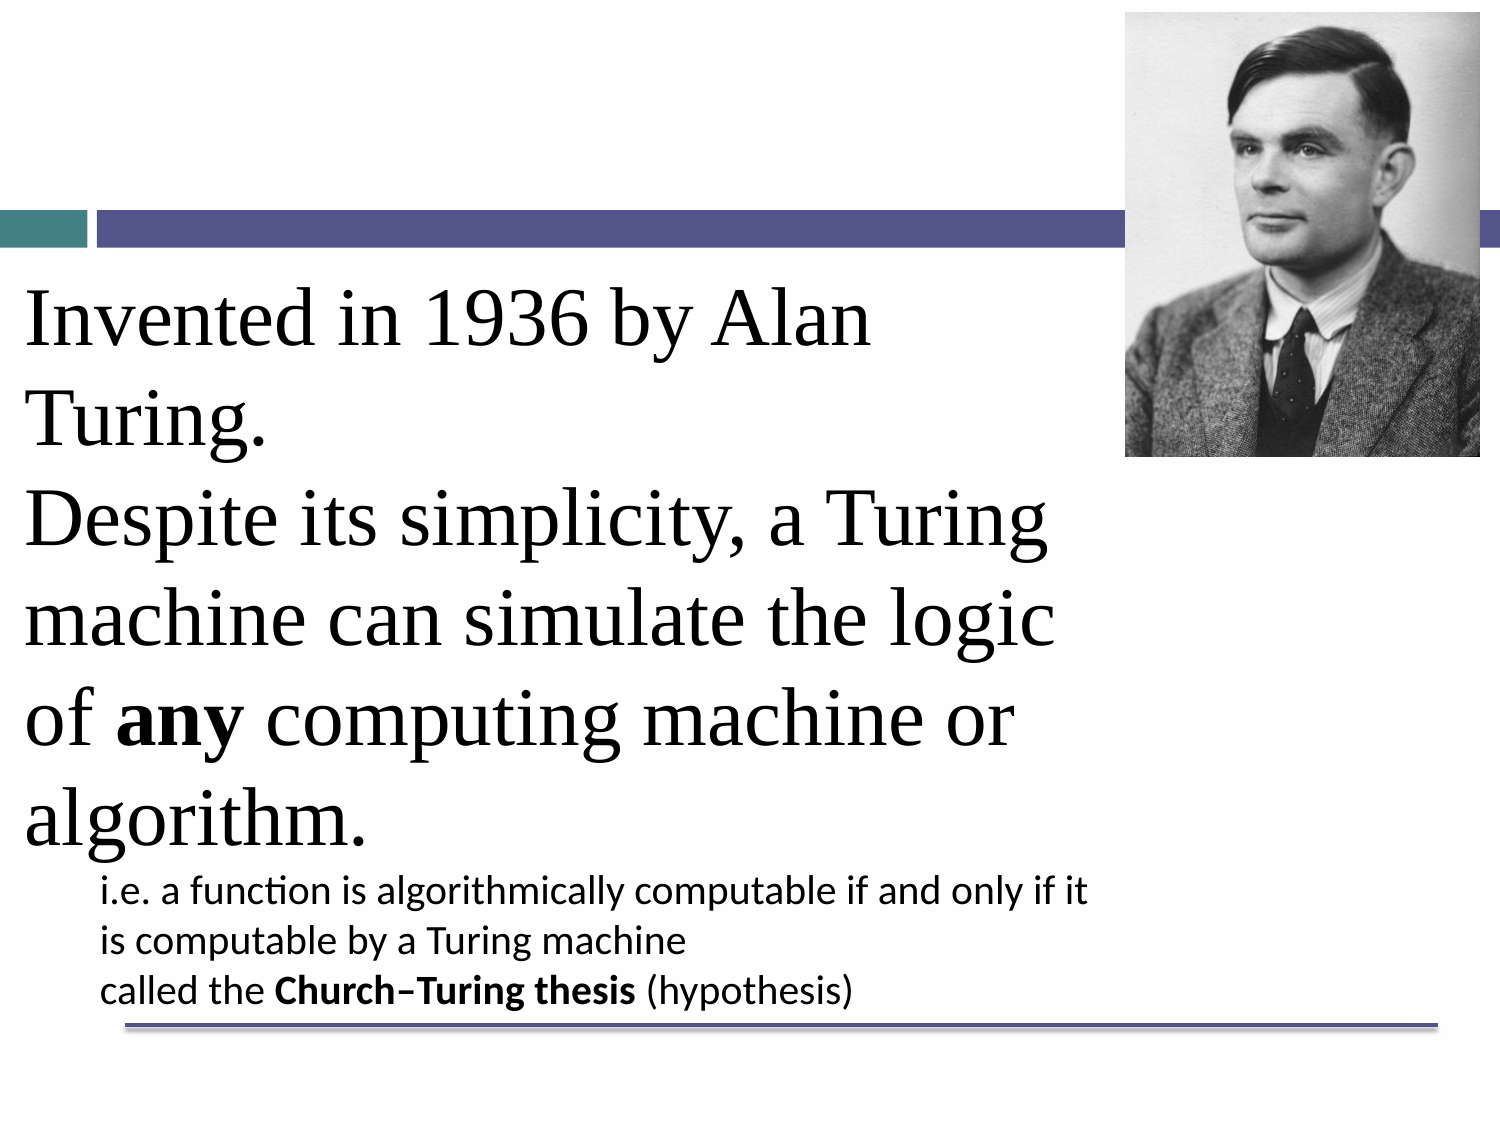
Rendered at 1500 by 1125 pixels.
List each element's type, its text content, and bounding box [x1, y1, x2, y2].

list Invented in 1936 by Alan Turing. Despite its simplicity, a Turing machine can simulate the logic of any computing machine or algorithm. i.e. a function is algorithmically computable if and only if it is computable by a Turing machine called the Church–Turing thesis (hypothesis) [24, 262, 1113, 1125]
picture [0, 0, 1500, 1125]
